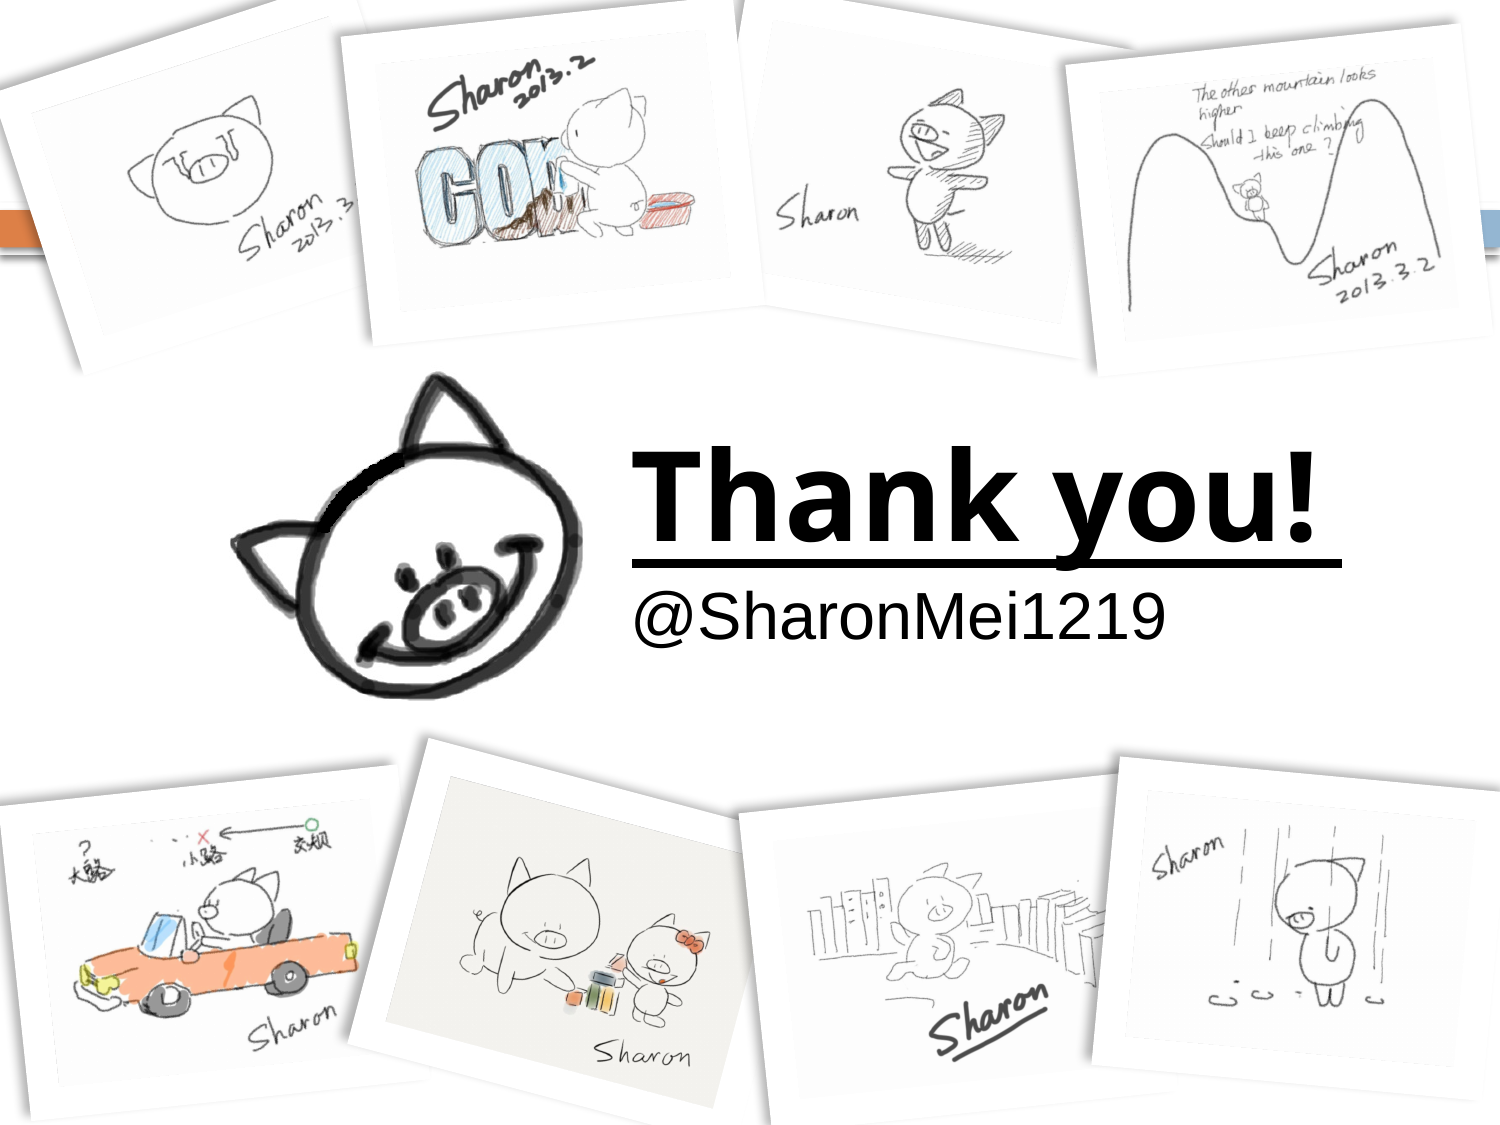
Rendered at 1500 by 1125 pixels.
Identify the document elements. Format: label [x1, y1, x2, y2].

picture [194, 344, 652, 736]
picture [33, 17, 374, 335]
picture [386, 777, 753, 1108]
picture [749, 21, 1085, 323]
picture [33, 799, 385, 1086]
picture [774, 791, 1476, 1099]
text_box [615, 408, 1401, 662]
picture [1100, 58, 1458, 342]
picture [376, 30, 730, 311]
